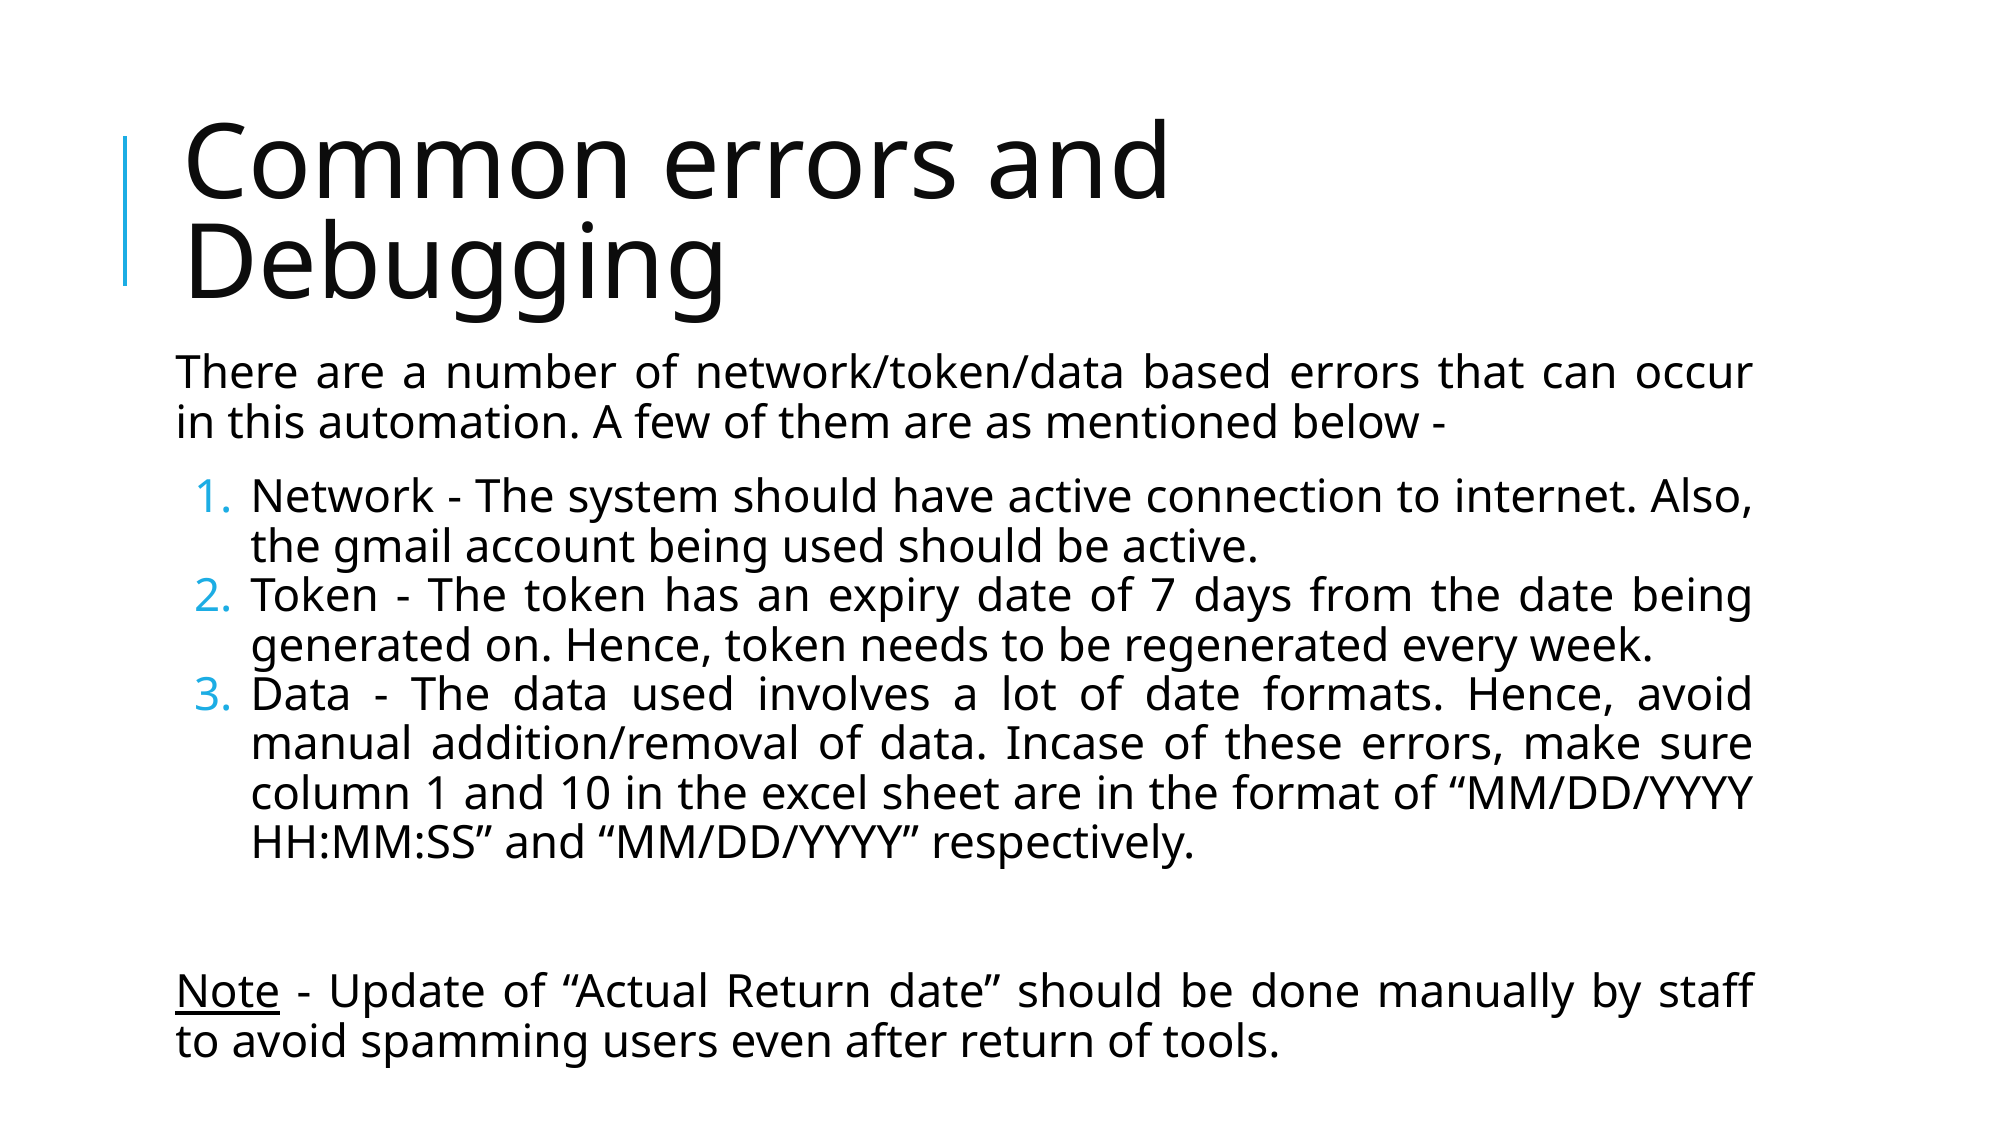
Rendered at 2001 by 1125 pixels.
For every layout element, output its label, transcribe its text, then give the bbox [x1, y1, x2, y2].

title Common errors and Debugging [168, 96, 1763, 341]
list There are a number of network/token/data based errors that can occur in this automation. A few of them are as mentioned below - Network - The system should have active connection to internet. Also, the gmail account being used should be active. Token - The token has an expiry date of 7 days from the date being generated on. Hence, token needs to be regenerated every week. Data - The data used involves a lot of date formats. Hence, avoid manual addition/removal of data. Incase of these errors, make sure column 1 and 10 in the excel sheet are in the format of “MM/DD/YYYY HH:MM:SS” and “MM/DD/YYYY” respectively. Note - Update of “Actual Return date” should be done manually by staff to avoid spamming users even after return of tools. [168, 341, 1763, 1097]
